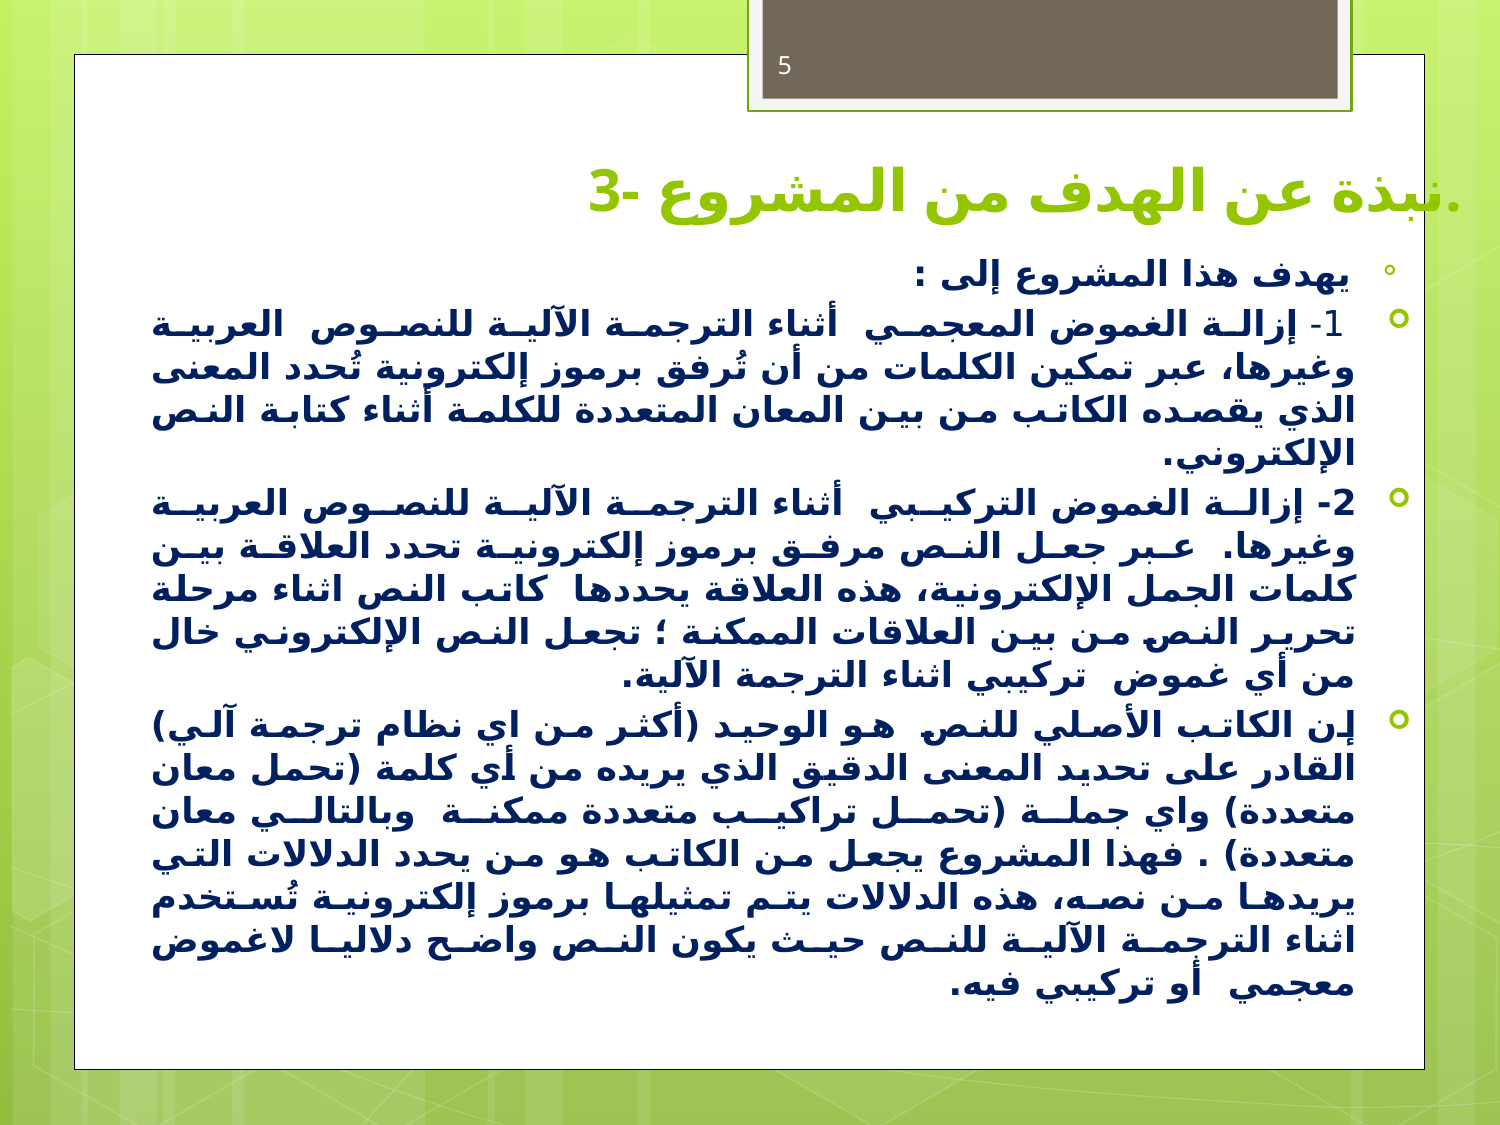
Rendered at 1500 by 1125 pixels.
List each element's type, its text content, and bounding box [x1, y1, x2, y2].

title 3- نبذة عن الهدف من المشروع. [324, 42, 1478, 231]
slide_number 5 [762, 36, 982, 97]
list يهدف هذا المشروع إلى : 1- إزالة الغموض المعجمي أثناء الترجمة الآلية للنصوص العربية وغيرها، عبر تمكين الكلمات من أن تُرفق برموز إلكترونية تُحدد المعنى الذي يقصده الكاتب من بين المعان المتعددة للكلمة أثناء كتابة النص الإلكتروني. 2- إزالة الغموض التركيبي أثناء الترجمة الآلية للنصوص العربية وغيرها. عبر جعل النص مرفق برموز إلكترونية تحدد العلاقة بين كلمات الجمل الإلكترونية، هذه العلاقة يحددها كاتب النص اثناء مرحلة تحرير النص من بين العلاقات الممكنة ؛ تجعل النص الإلكتروني خال من أي غموض تركيبي اثناء الترجمة الآلية. إن الكاتب الأصلي للنص هو الوحيد (أكثر من اي نظام ترجمة آلي) القادر على تحديد المعنى الدقيق الذي يريده من أي كلمة (تحمل معان متعددة) واي جملة (تحمل تراكيب متعددة ممكنة وبالتالي معان متعددة) . فهذا المشروع يجعل من الكاتب هو من يحدد الدلالات التي يريدها من نصه، هذه الدلالات يتم تمثيلها برموز إلكترونية تُستخدم اثناء الترجمة الآلية للنص حيث يكون النص واضح دلاليا لاغموض معجمي أو تركيبي فيه. [135, 243, 1412, 1035]
